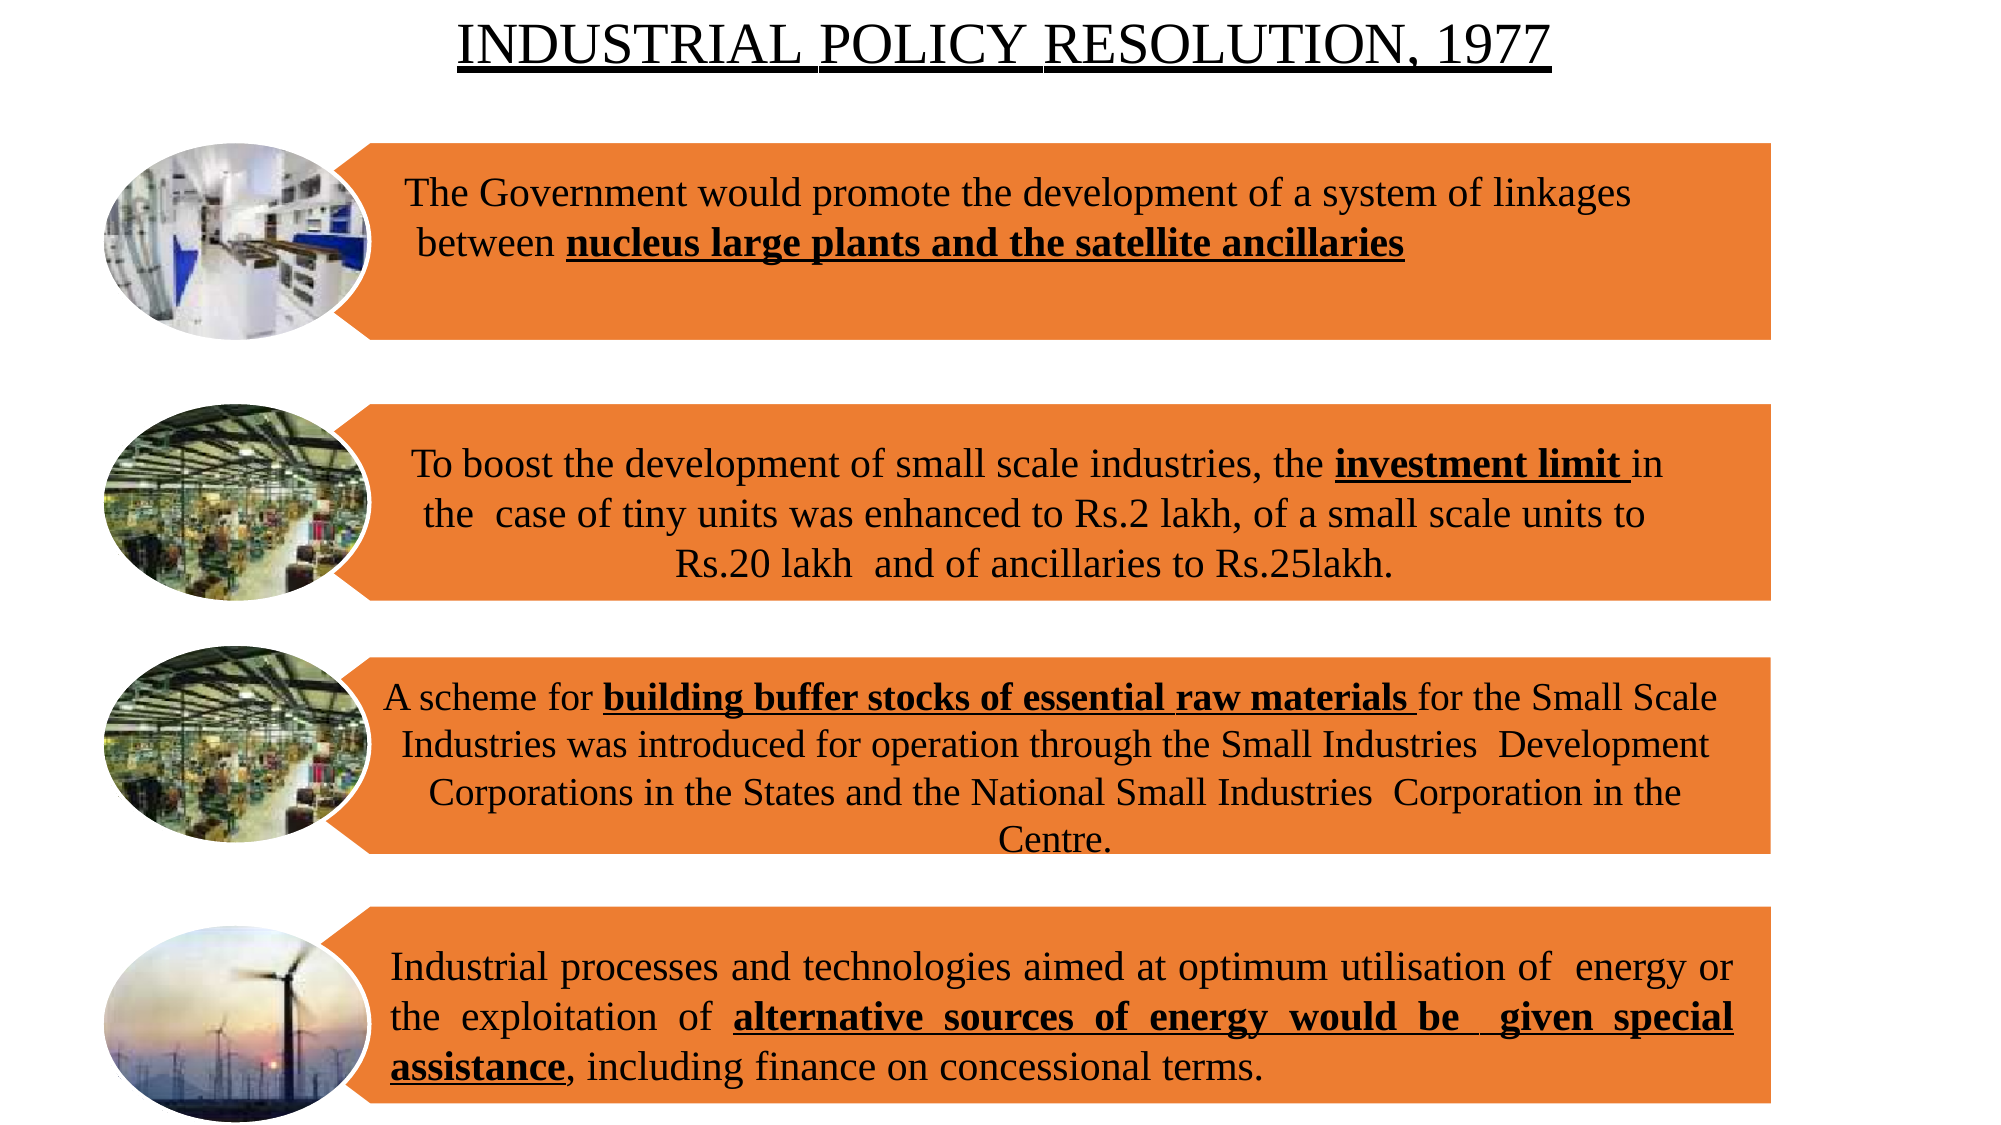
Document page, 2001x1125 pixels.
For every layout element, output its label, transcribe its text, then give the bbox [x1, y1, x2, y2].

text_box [98, 641, 1777, 1108]
title INDUSTRIAL POLICY RESOLUTION, 1977 [454, 0, 1728, 134]
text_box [98, 399, 1776, 641]
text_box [98, 921, 373, 1125]
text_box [98, 138, 1777, 605]
